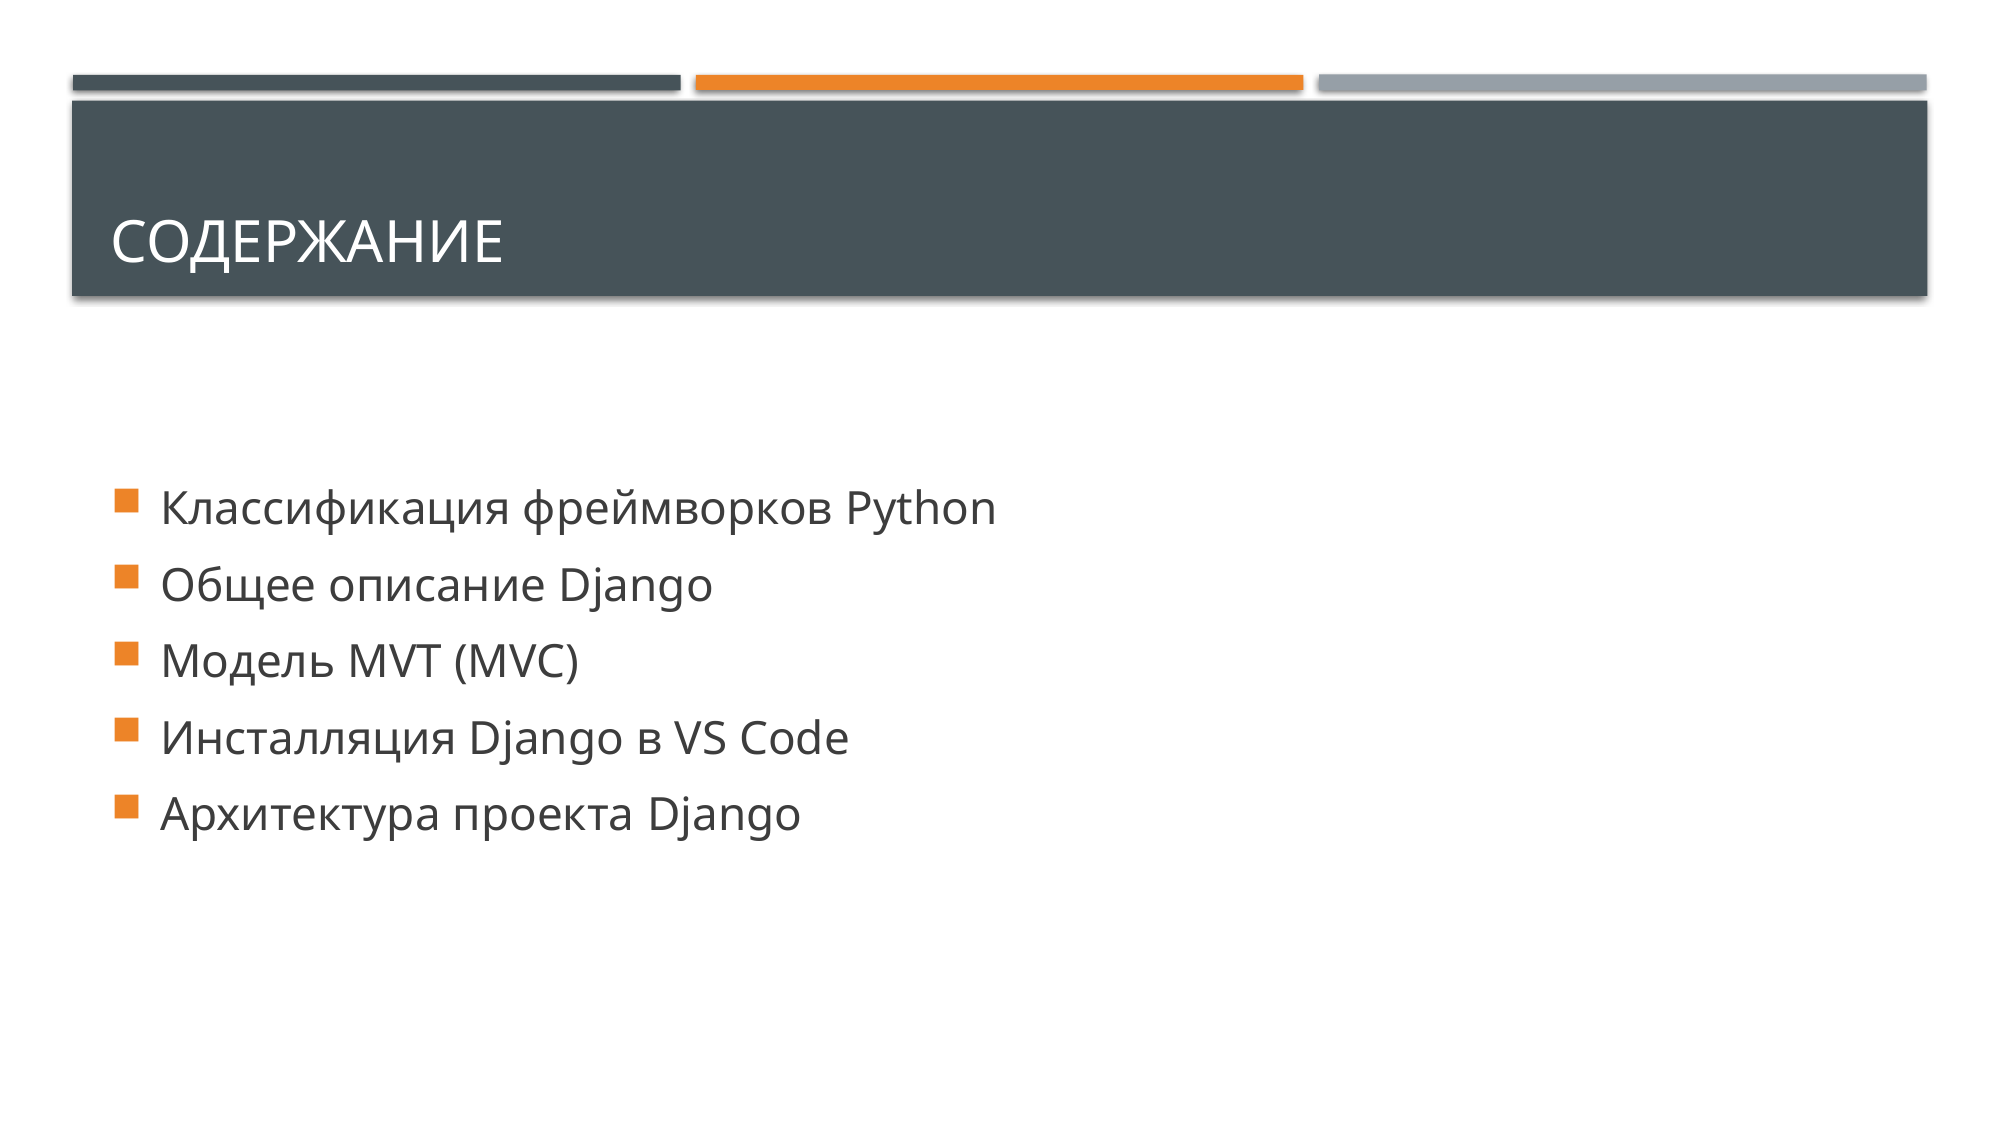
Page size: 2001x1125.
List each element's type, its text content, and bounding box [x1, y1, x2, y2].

list Классификация фреймворков Python Общее описание Django Модель MVT (MVC) Инсталляция Django в VS Code Архитектура проекта Django [95, 357, 1905, 962]
title Содержание [95, 115, 1905, 282]
